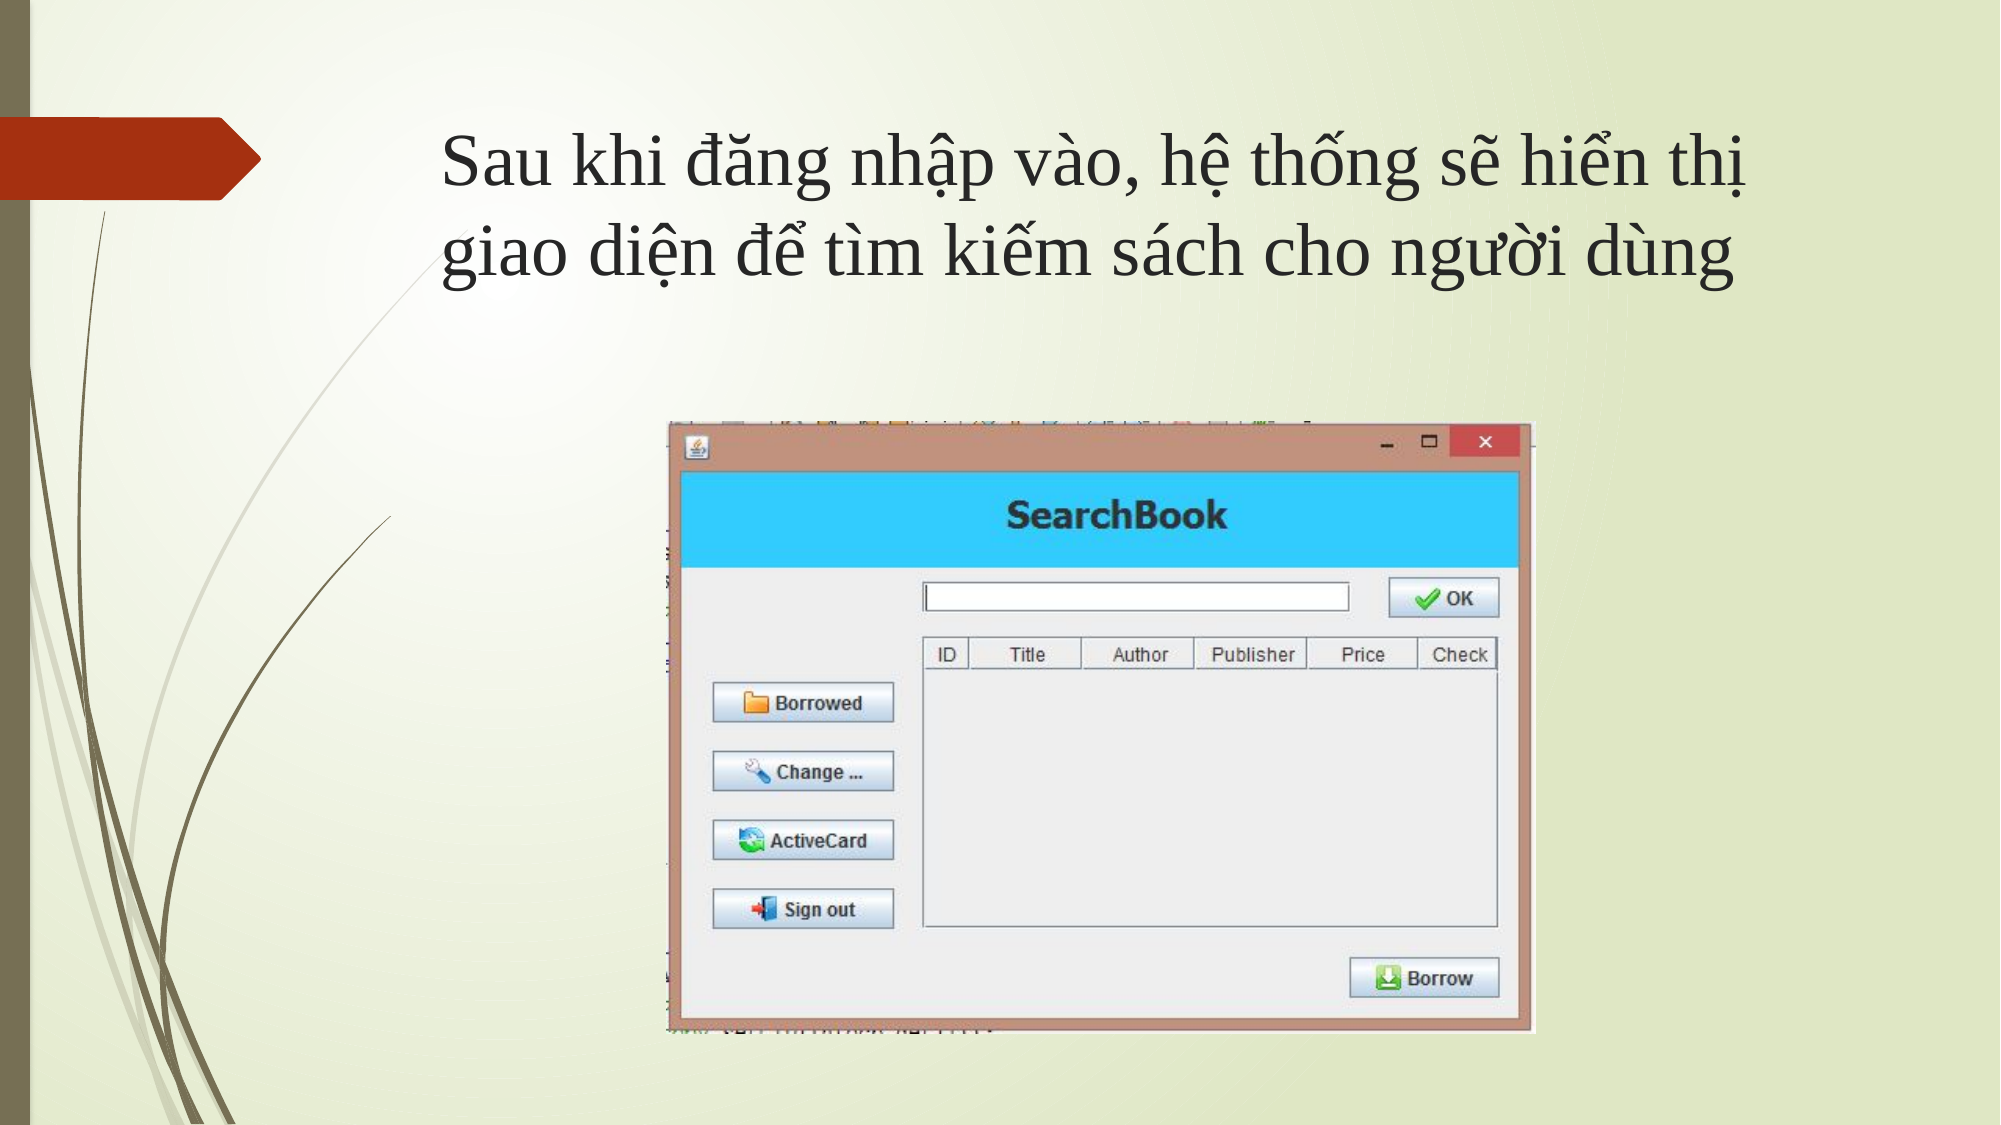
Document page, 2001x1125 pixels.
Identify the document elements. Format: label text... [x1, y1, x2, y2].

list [666, 420, 1536, 1034]
title Sau khi đăng nhập vào, hệ thống sẽ hiển thị giao diện để tìm kiếm sách cho người dùng [425, 102, 1888, 377]
